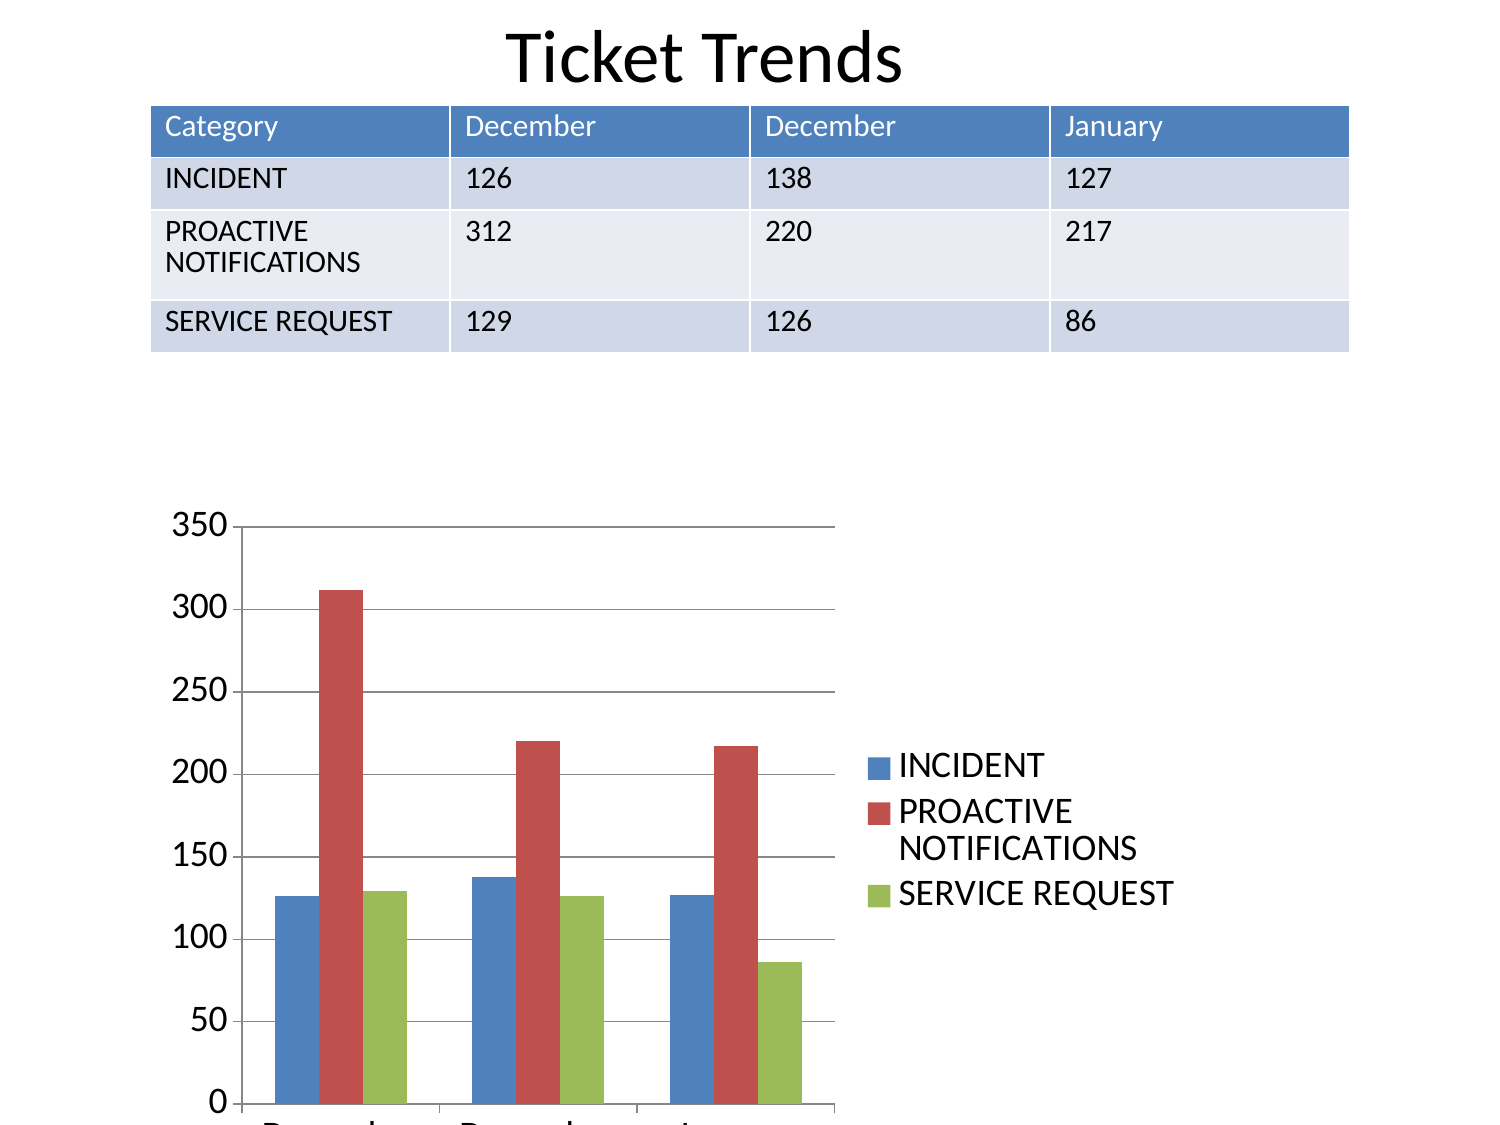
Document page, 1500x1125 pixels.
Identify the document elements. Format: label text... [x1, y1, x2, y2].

table_cell PROACTIVE NOTIFICATIONS [151, 211, 449, 299]
table_header December [751, 106, 1049, 157]
table_cell 129 [451, 301, 749, 352]
table_cell 86 [1051, 301, 1349, 352]
chart [149, 494, 1201, 1125]
table_cell 312 [451, 211, 749, 299]
table_cell 127 [1051, 158, 1349, 209]
table_cell 220 [751, 211, 1049, 299]
table_header January [1051, 106, 1349, 157]
table_header December [451, 106, 749, 157]
table_cell 126 [751, 301, 1049, 352]
table_header Category [151, 106, 449, 157]
text_box Ticket Trends [490, 0, 920, 104]
table_cell SERVICE REQUEST [151, 301, 449, 352]
table_cell 217 [1051, 211, 1349, 299]
table_cell 138 [751, 158, 1049, 209]
table_cell 126 [451, 158, 749, 209]
table_cell INCIDENT [151, 158, 449, 209]
